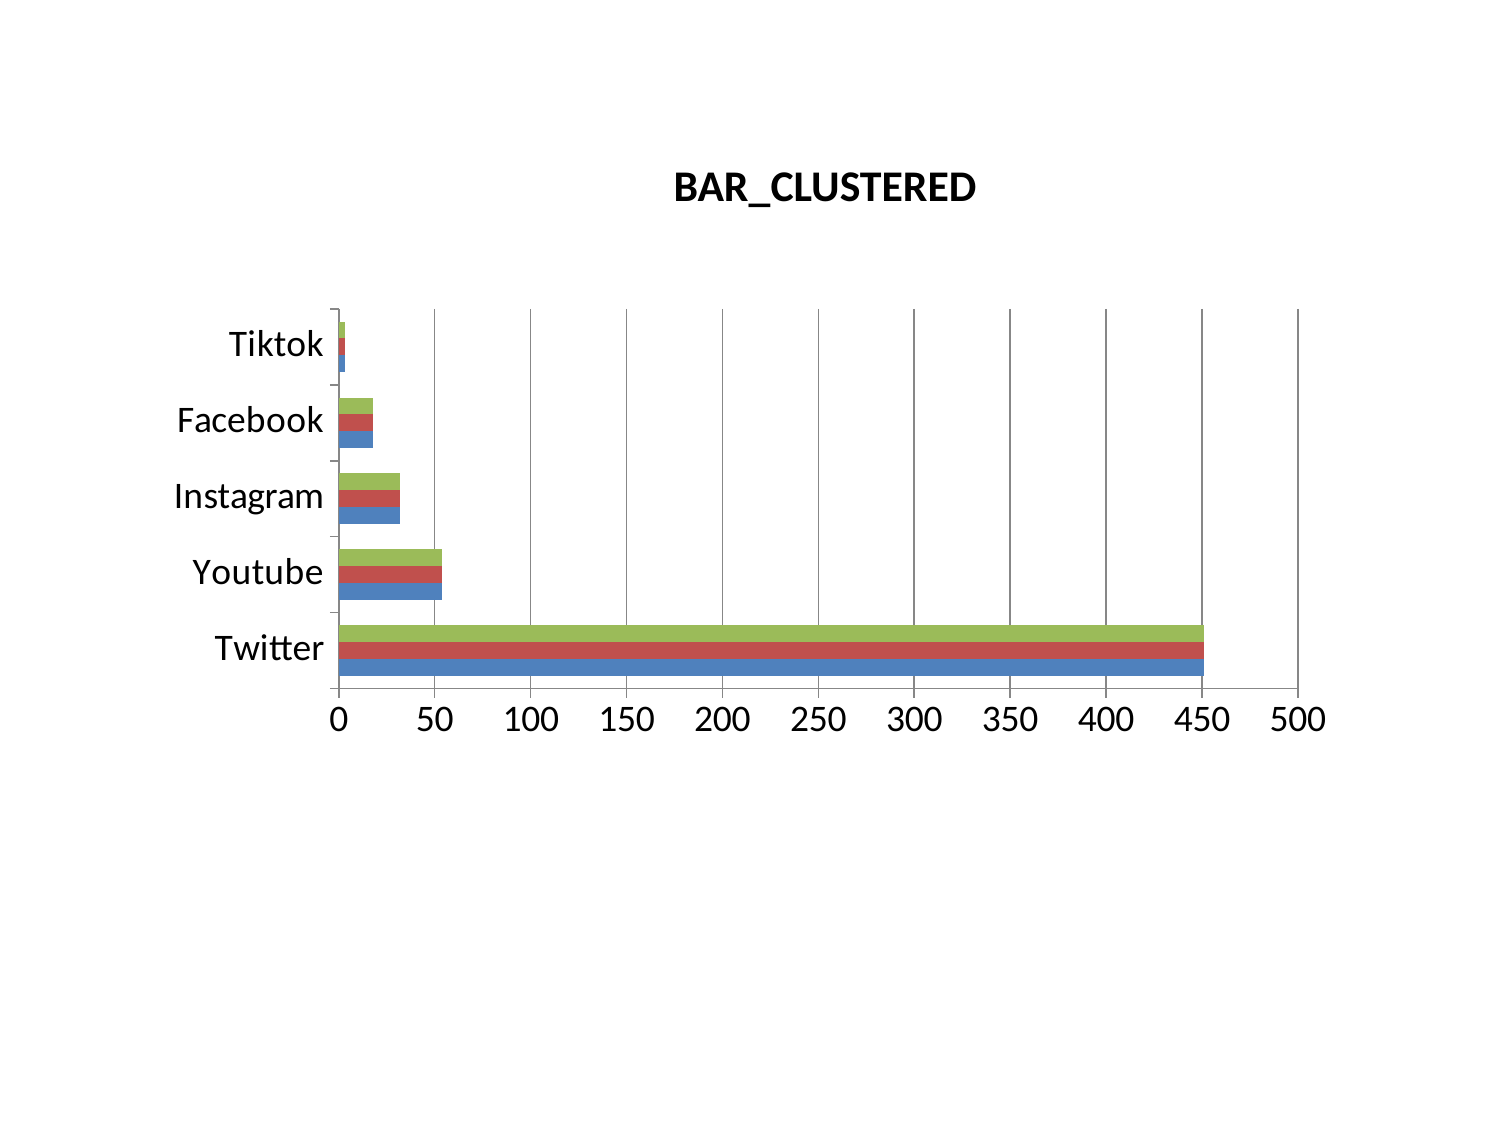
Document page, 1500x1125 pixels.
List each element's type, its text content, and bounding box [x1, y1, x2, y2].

text_box BAR_CLUSTERED [449, 149, 1200, 218]
chart [149, 299, 1351, 751]
